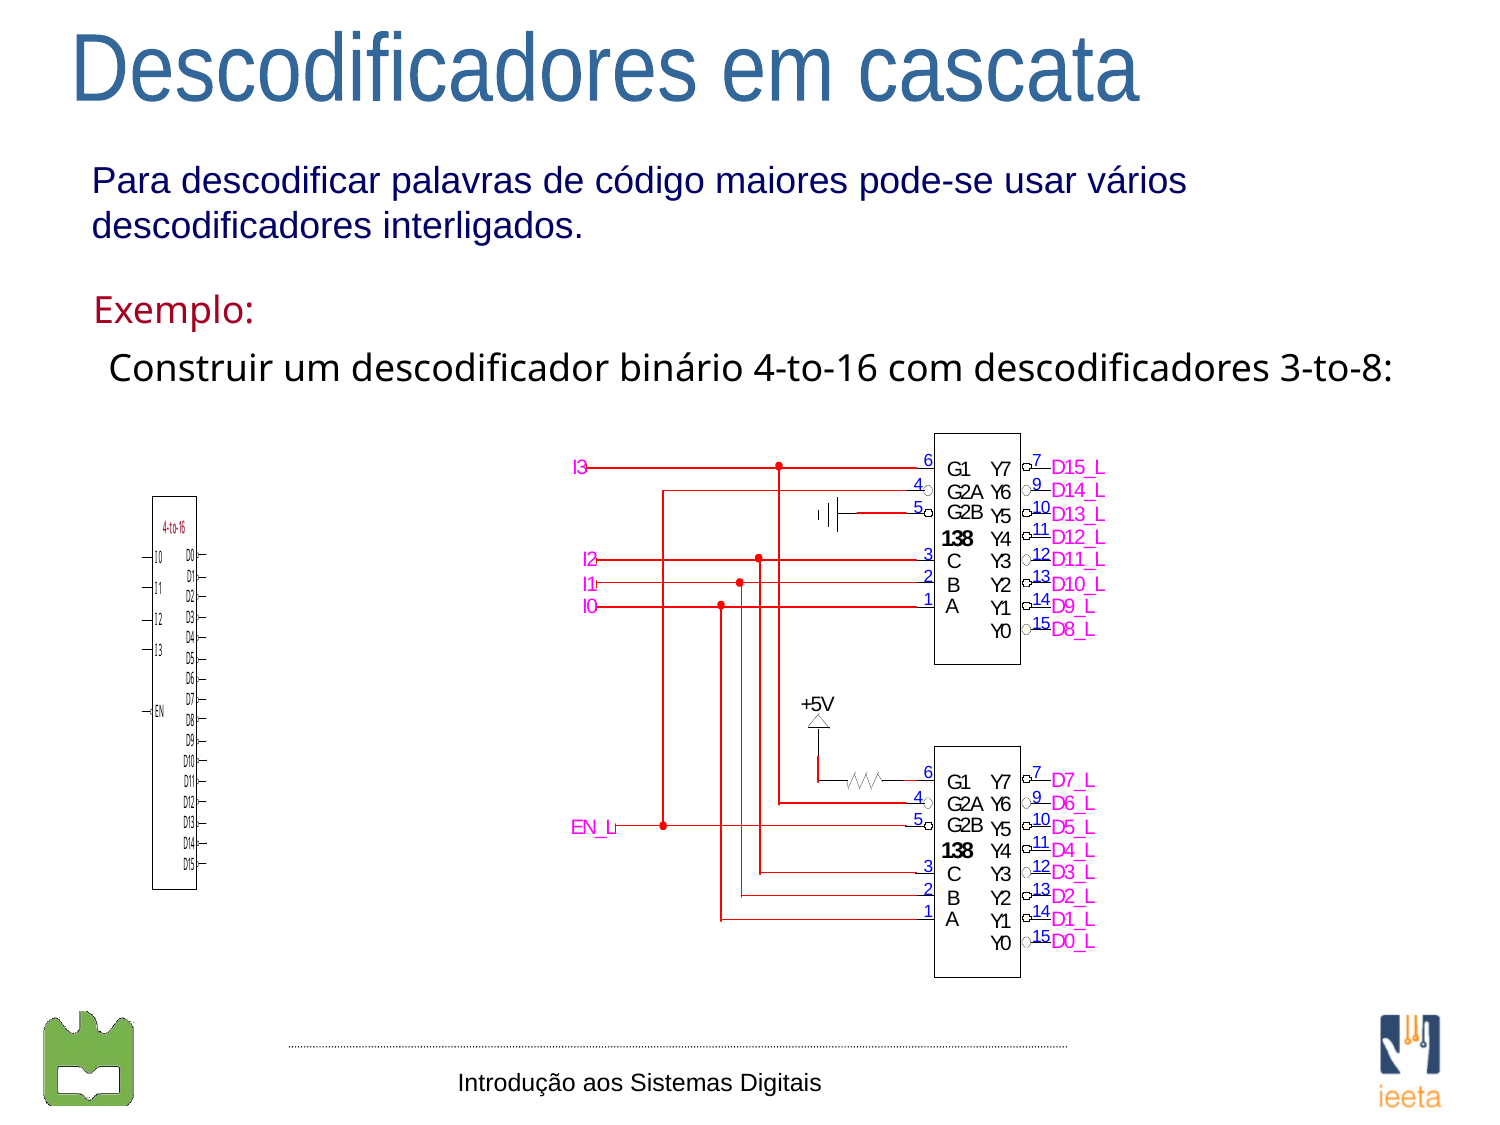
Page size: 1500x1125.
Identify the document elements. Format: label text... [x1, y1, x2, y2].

picture [41, 1011, 134, 1106]
picture [547, 408, 1117, 1000]
text_box Exemplo: [78, 278, 270, 339]
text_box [88, 438, 345, 953]
picture [1376, 1011, 1443, 1111]
text_box Construir um descodificador binário 4-to-16 com descodificadores 3-to-8: [93, 336, 1410, 397]
text_box Para descodificar palavras de código maiores pode-se usar vários descodificadores interligados. [76, 148, 1483, 254]
